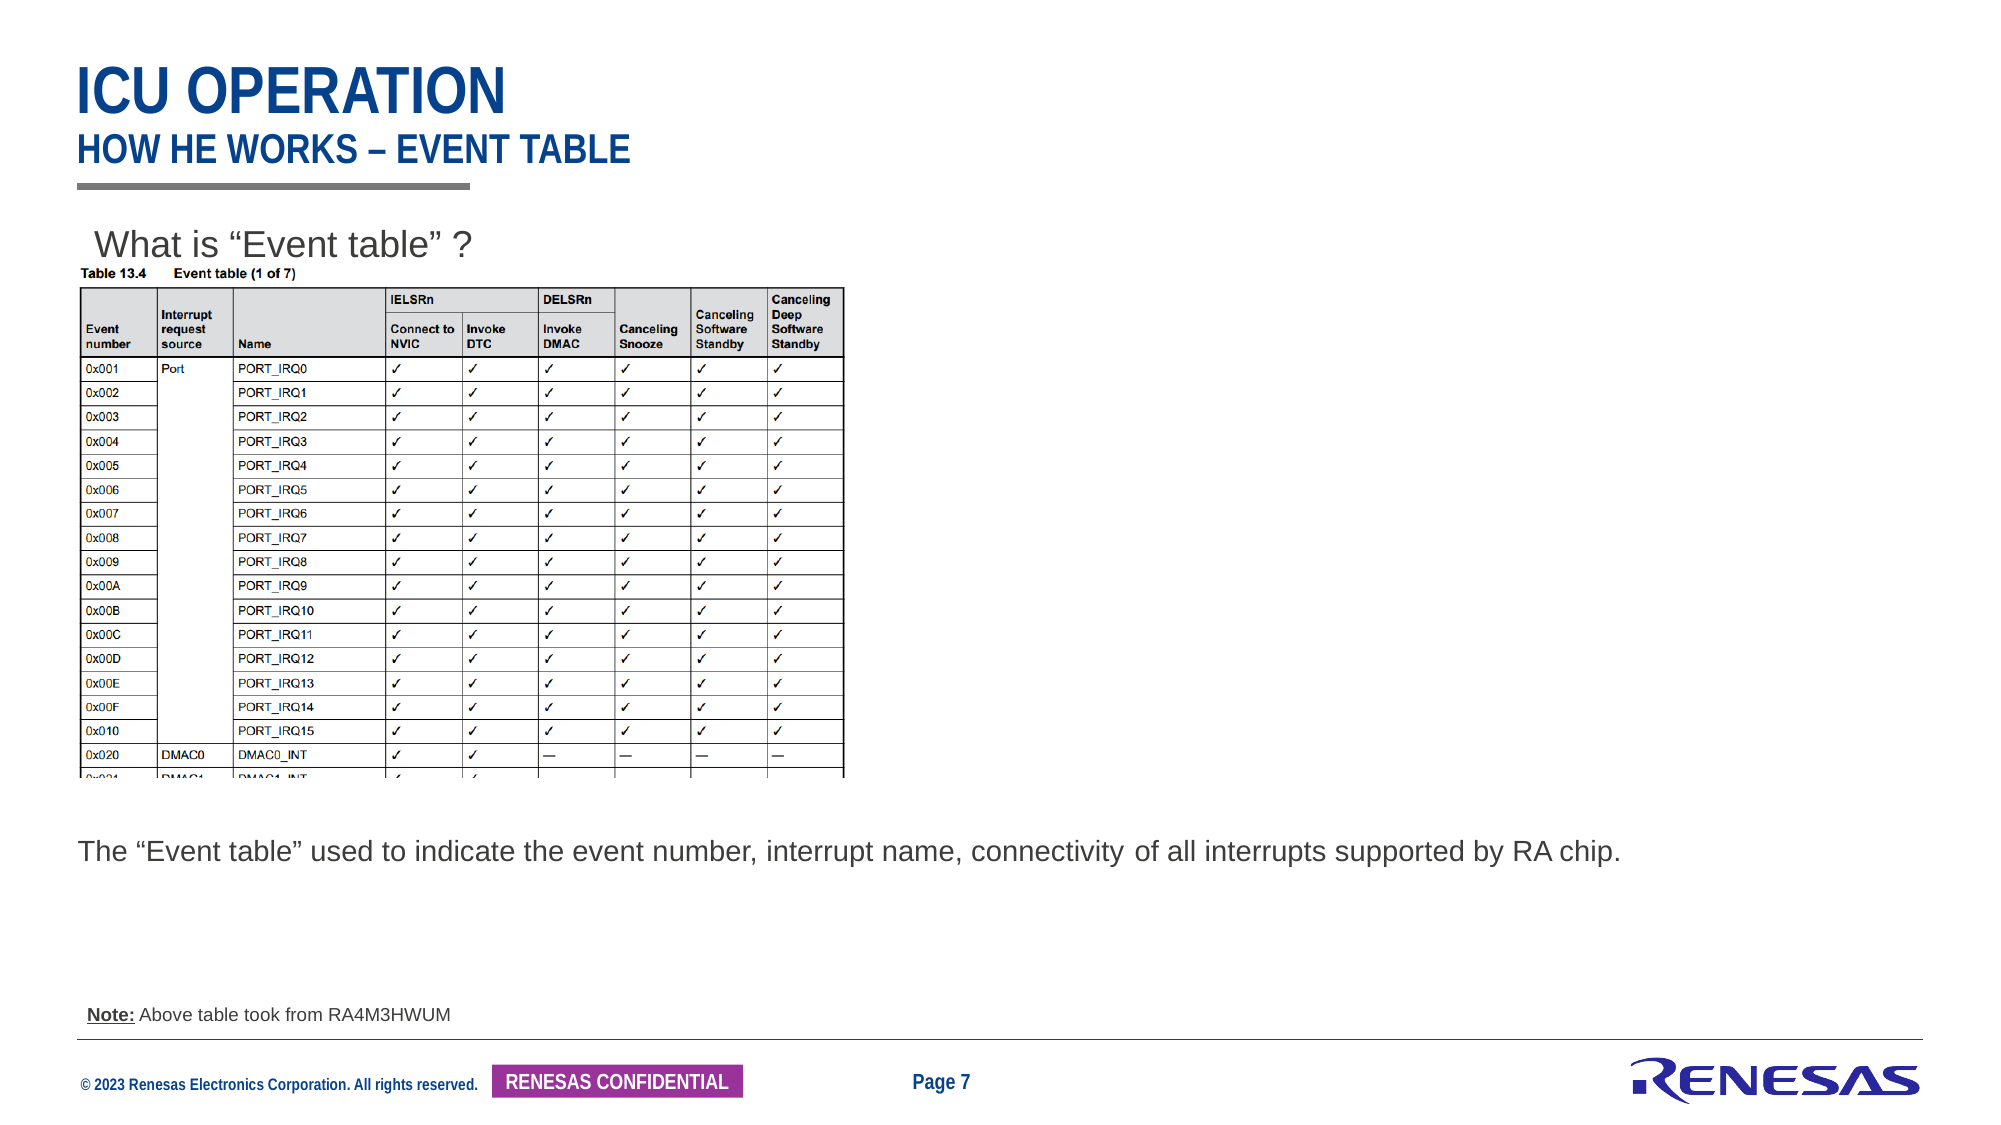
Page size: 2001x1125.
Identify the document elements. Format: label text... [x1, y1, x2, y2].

title ICU operation how he works – eVent table [76, 54, 1922, 173]
text_box Note: Above table took from RA4M3HWUM [72, 995, 466, 1033]
picture [1628, 1055, 1923, 1106]
text_box The “Event table” used to indicate the event number, interrupt name, connectivity of all interrupts supported by RA chip. [62, 824, 1638, 875]
picture [76, 265, 851, 778]
text_box What is “Event table” ? [79, 212, 489, 264]
